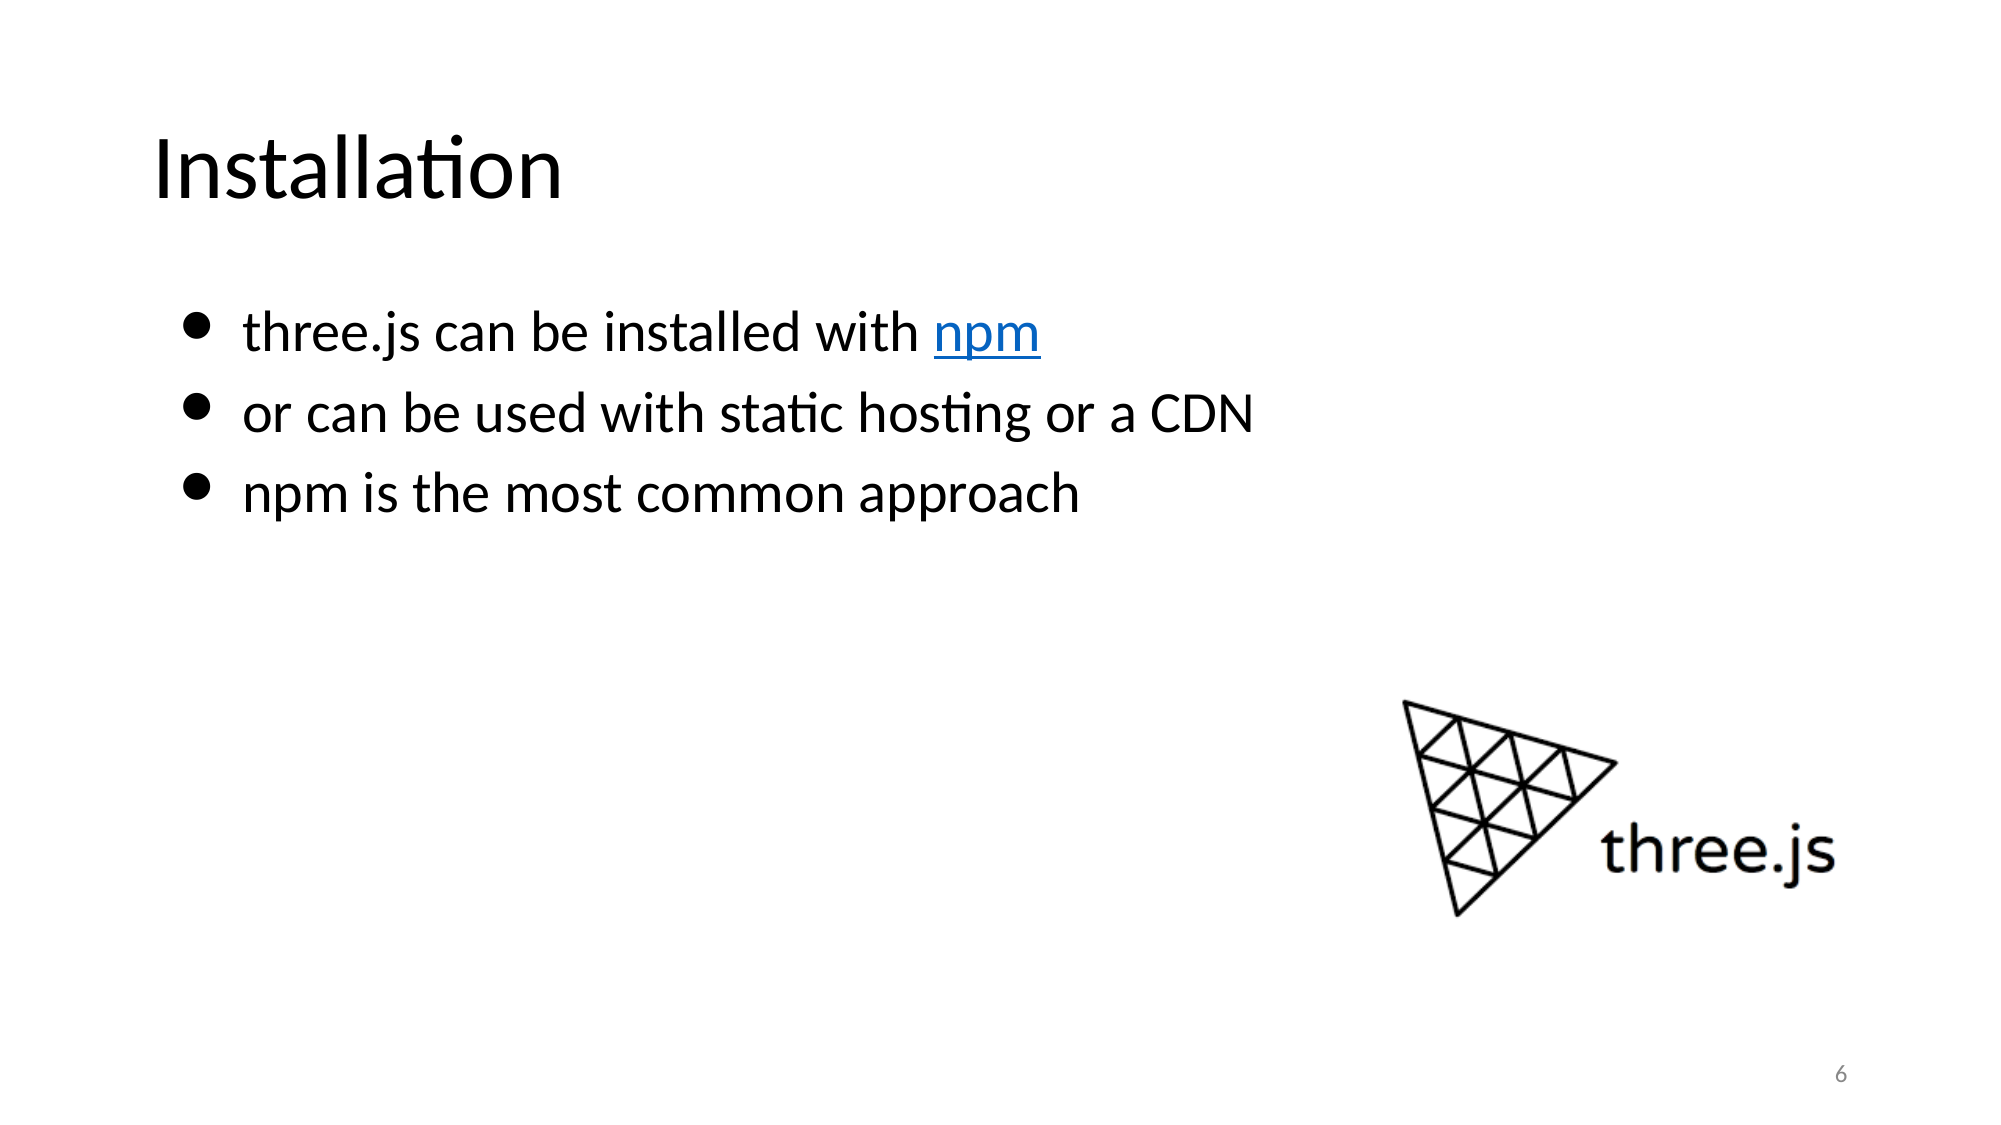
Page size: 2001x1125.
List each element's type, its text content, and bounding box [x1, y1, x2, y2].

slide_number 6 [1412, 1042, 1863, 1103]
text_box three.js can be installed with npm or can be used with static hosting or a CDN npm is the most common approach [152, 268, 1760, 575]
title Installation [137, 59, 1863, 278]
picture [1383, 683, 1872, 928]
